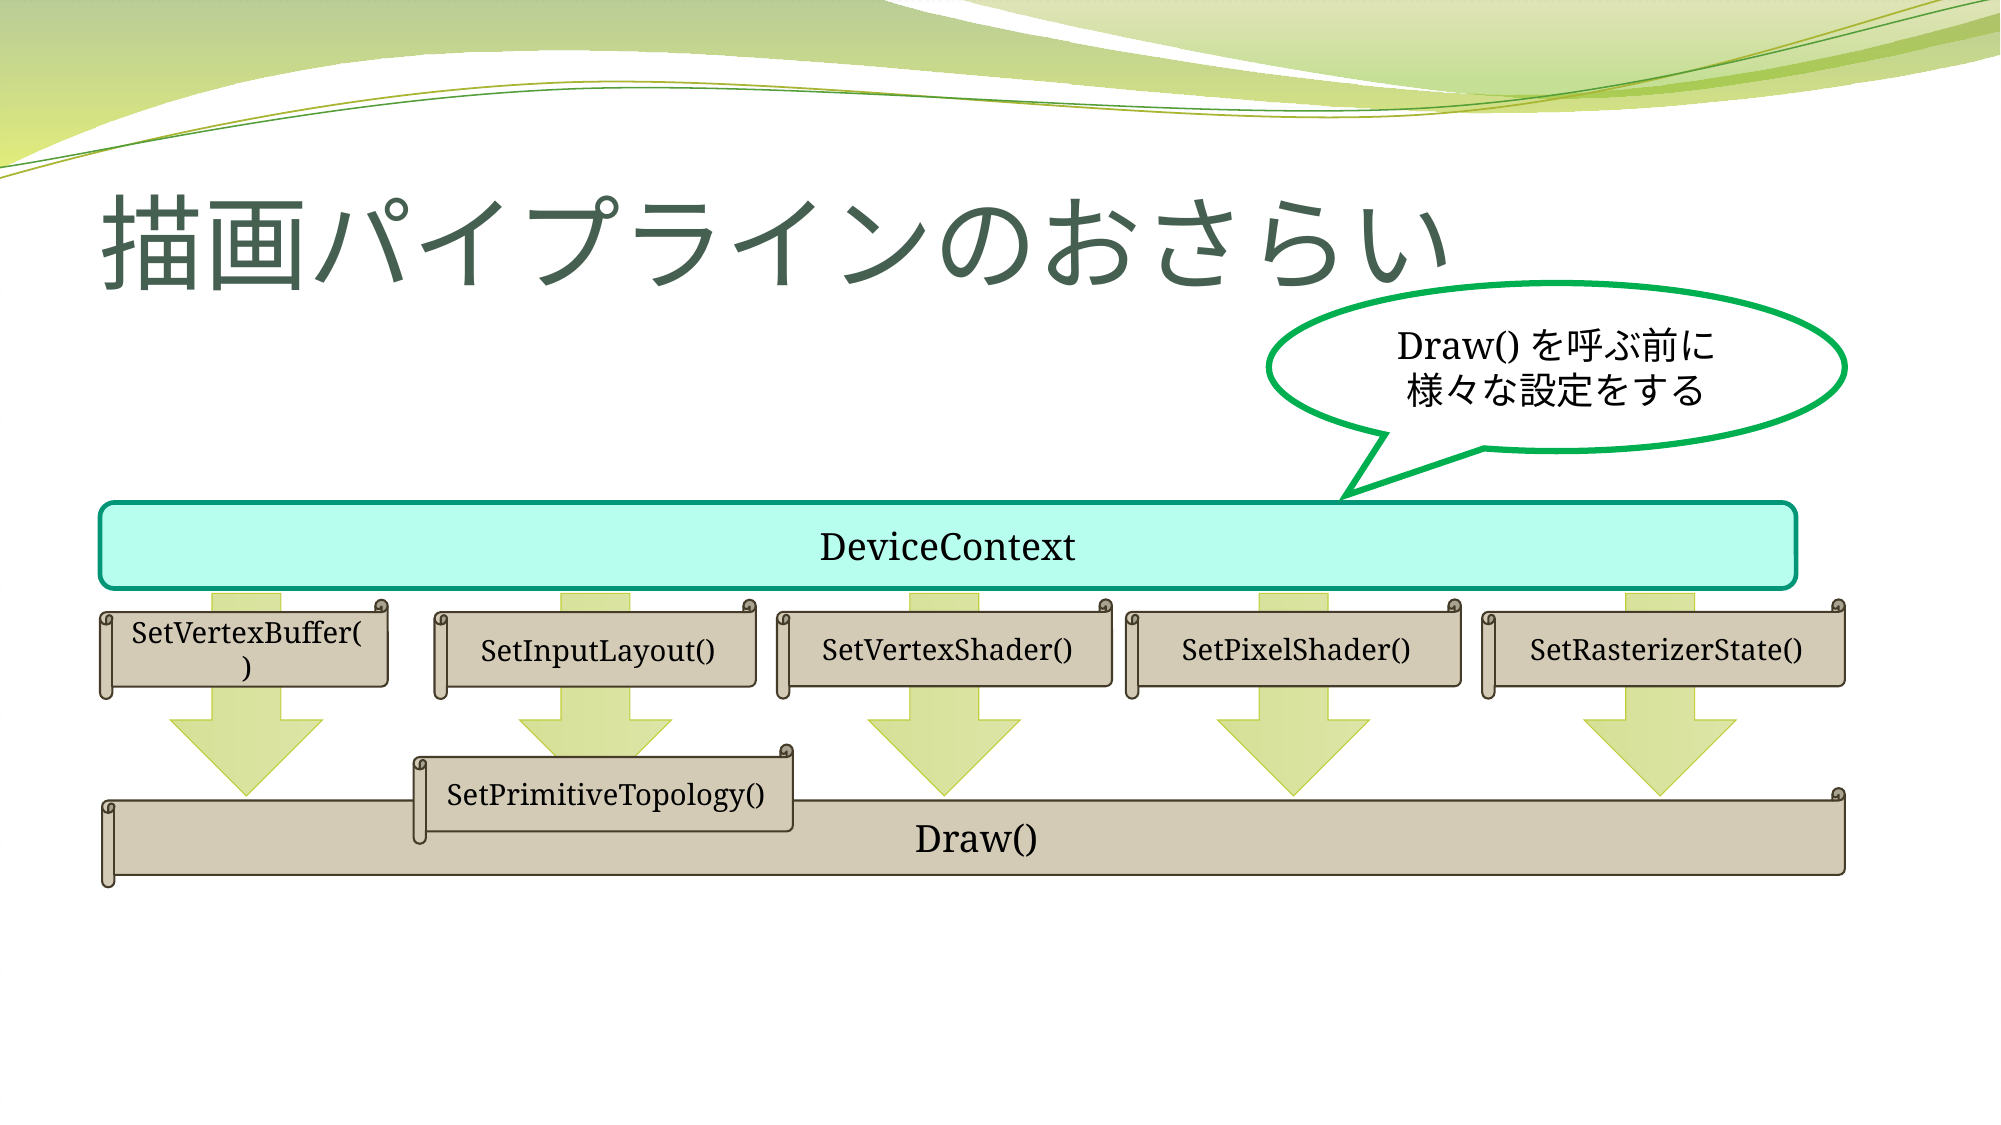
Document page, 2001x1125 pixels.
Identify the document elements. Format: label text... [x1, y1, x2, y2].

text_box [211, 592, 282, 611]
text_box [909, 592, 980, 611]
text_box [169, 688, 324, 797]
text_box DeviceContext [99, 501, 1797, 590]
title 描画パイプラインのおさらい [99, 115, 1900, 303]
text_box SetRasterizerState() [1481, 598, 1846, 700]
text_box Draw() [101, 787, 1846, 888]
text_box SetPixelShader() [1125, 598, 1462, 700]
text_box SetPrimitiveTopology() [413, 744, 794, 845]
text_box [867, 687, 1022, 797]
text_box SetVertexShader() [776, 598, 1113, 700]
text_box [518, 688, 673, 756]
text_box [560, 592, 631, 611]
text_box [1258, 592, 1329, 611]
text_box [1216, 687, 1371, 797]
text_box Draw()を呼ぶ前に 様々な設定をする [1268, 282, 1846, 497]
text_box SetInputLayout() [433, 599, 757, 700]
text_box [1582, 687, 1738, 797]
text_box [1625, 592, 1696, 611]
text_box SetVertexBuffer() [99, 599, 389, 700]
